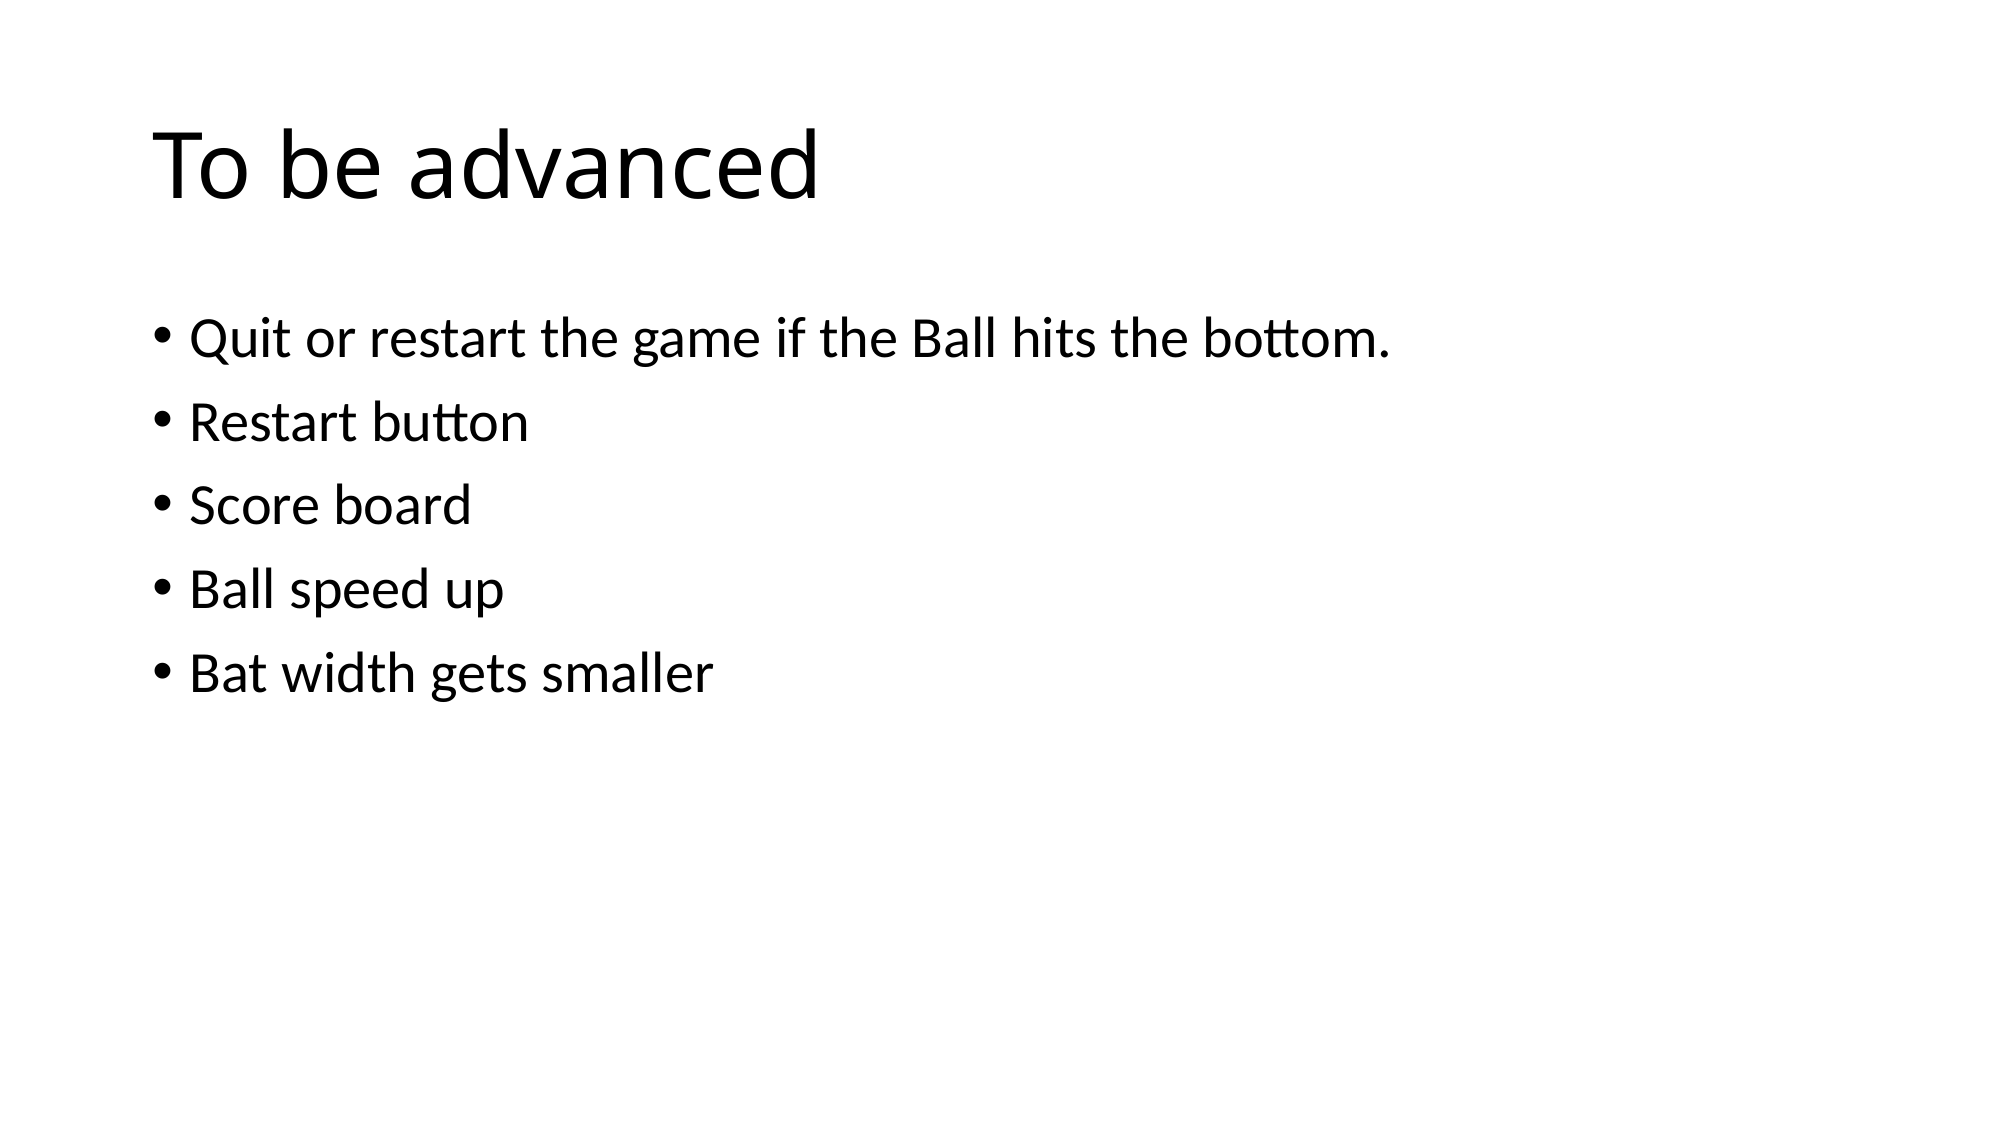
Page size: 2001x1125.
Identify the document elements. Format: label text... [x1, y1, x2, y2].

title To be advanced [137, 59, 1863, 278]
list Quit or restart the game if the Ball hits the bottom. Restart button Score board Ball speed up Bat width gets smaller [137, 299, 1863, 1014]
